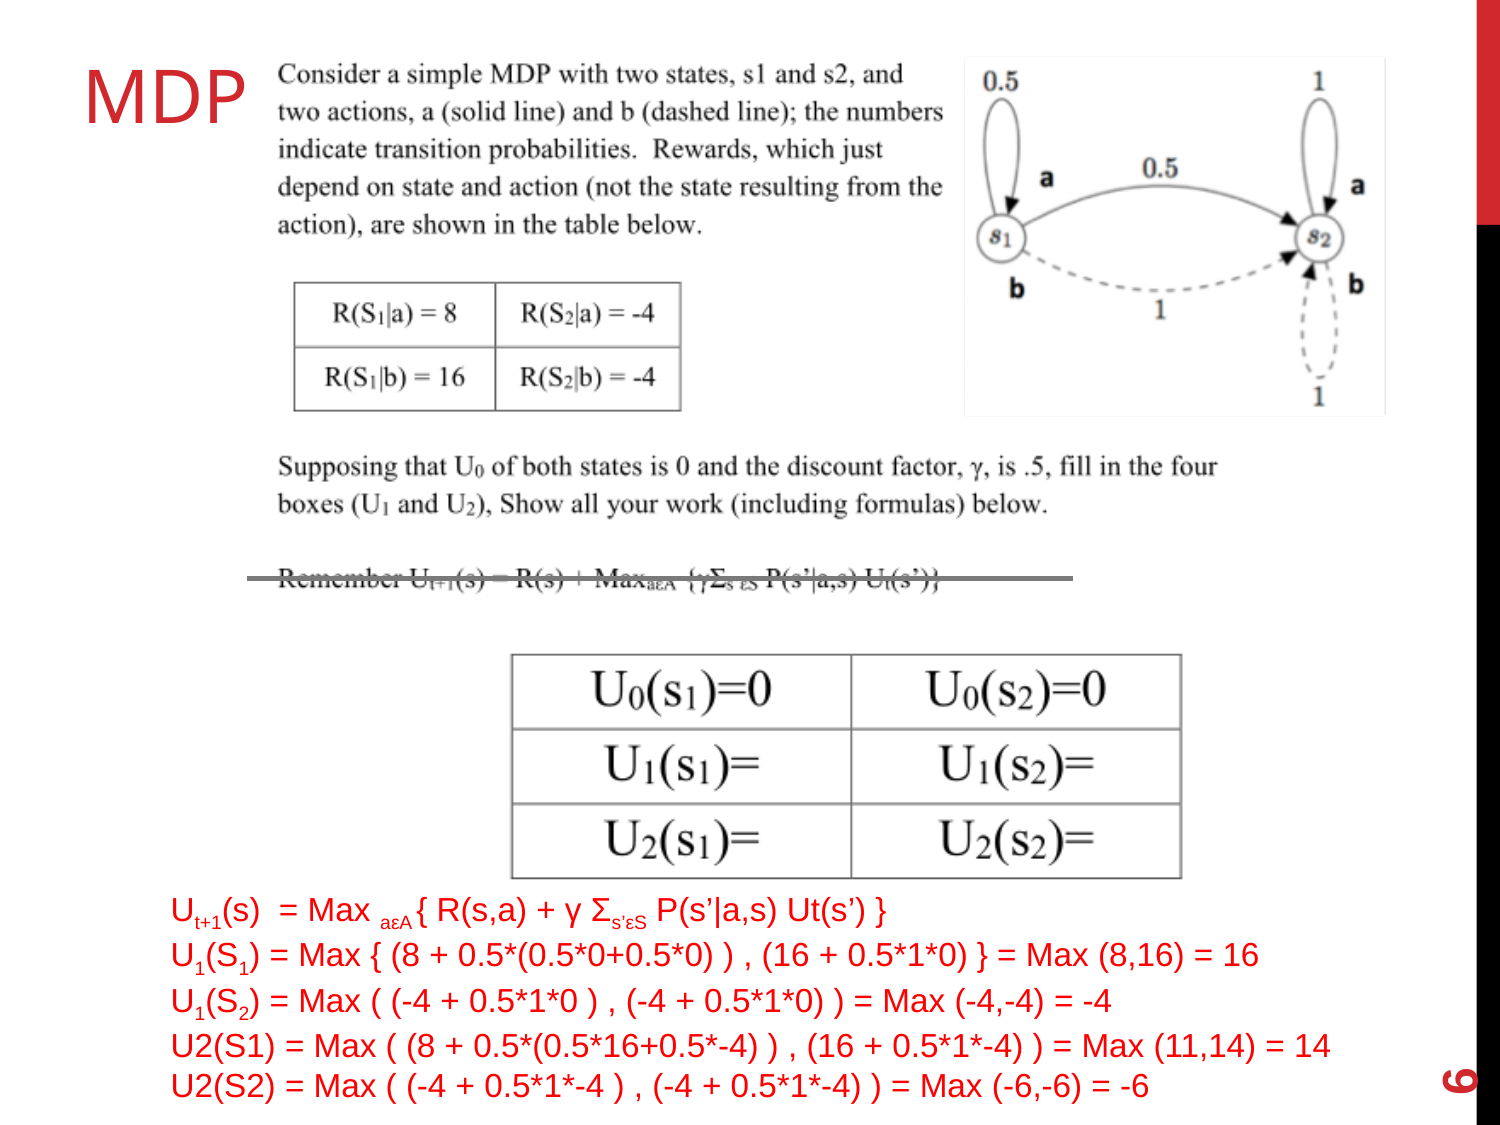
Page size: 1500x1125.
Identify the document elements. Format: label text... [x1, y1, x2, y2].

text_box Ut+1(s) = Max aεA { R(s,a) + γ Σs’εS P(s’|a,s) Ut(s’) } U1(S1) = Max { (8 + 0.5*(0.5*0+0.5*0) ) , (16 + 0.5*1*0) } = Max (8,16) = 16 U1(S2) = Max ( (-4 + 0.5*1*0 ) , (-4 + 0.5*1*0) ) = Max (-4,-4) = -4 U2(S1) = Max ( (8 + 0.5*(0.5*16+0.5*-4) ) , (16 + 0.5*1*-4) ) = Max (11,14) = 14 U2(S2) = Max ( (-4 + 0.5*1*-4 ) , (-4 + 0.5*1*-4) ) = Max (-6,-6) = -6 [163, 880, 1422, 1112]
title MDP [75, 27, 235, 146]
slide_number ‹#› [1422, 1030, 1500, 1104]
picture [236, 27, 1475, 888]
